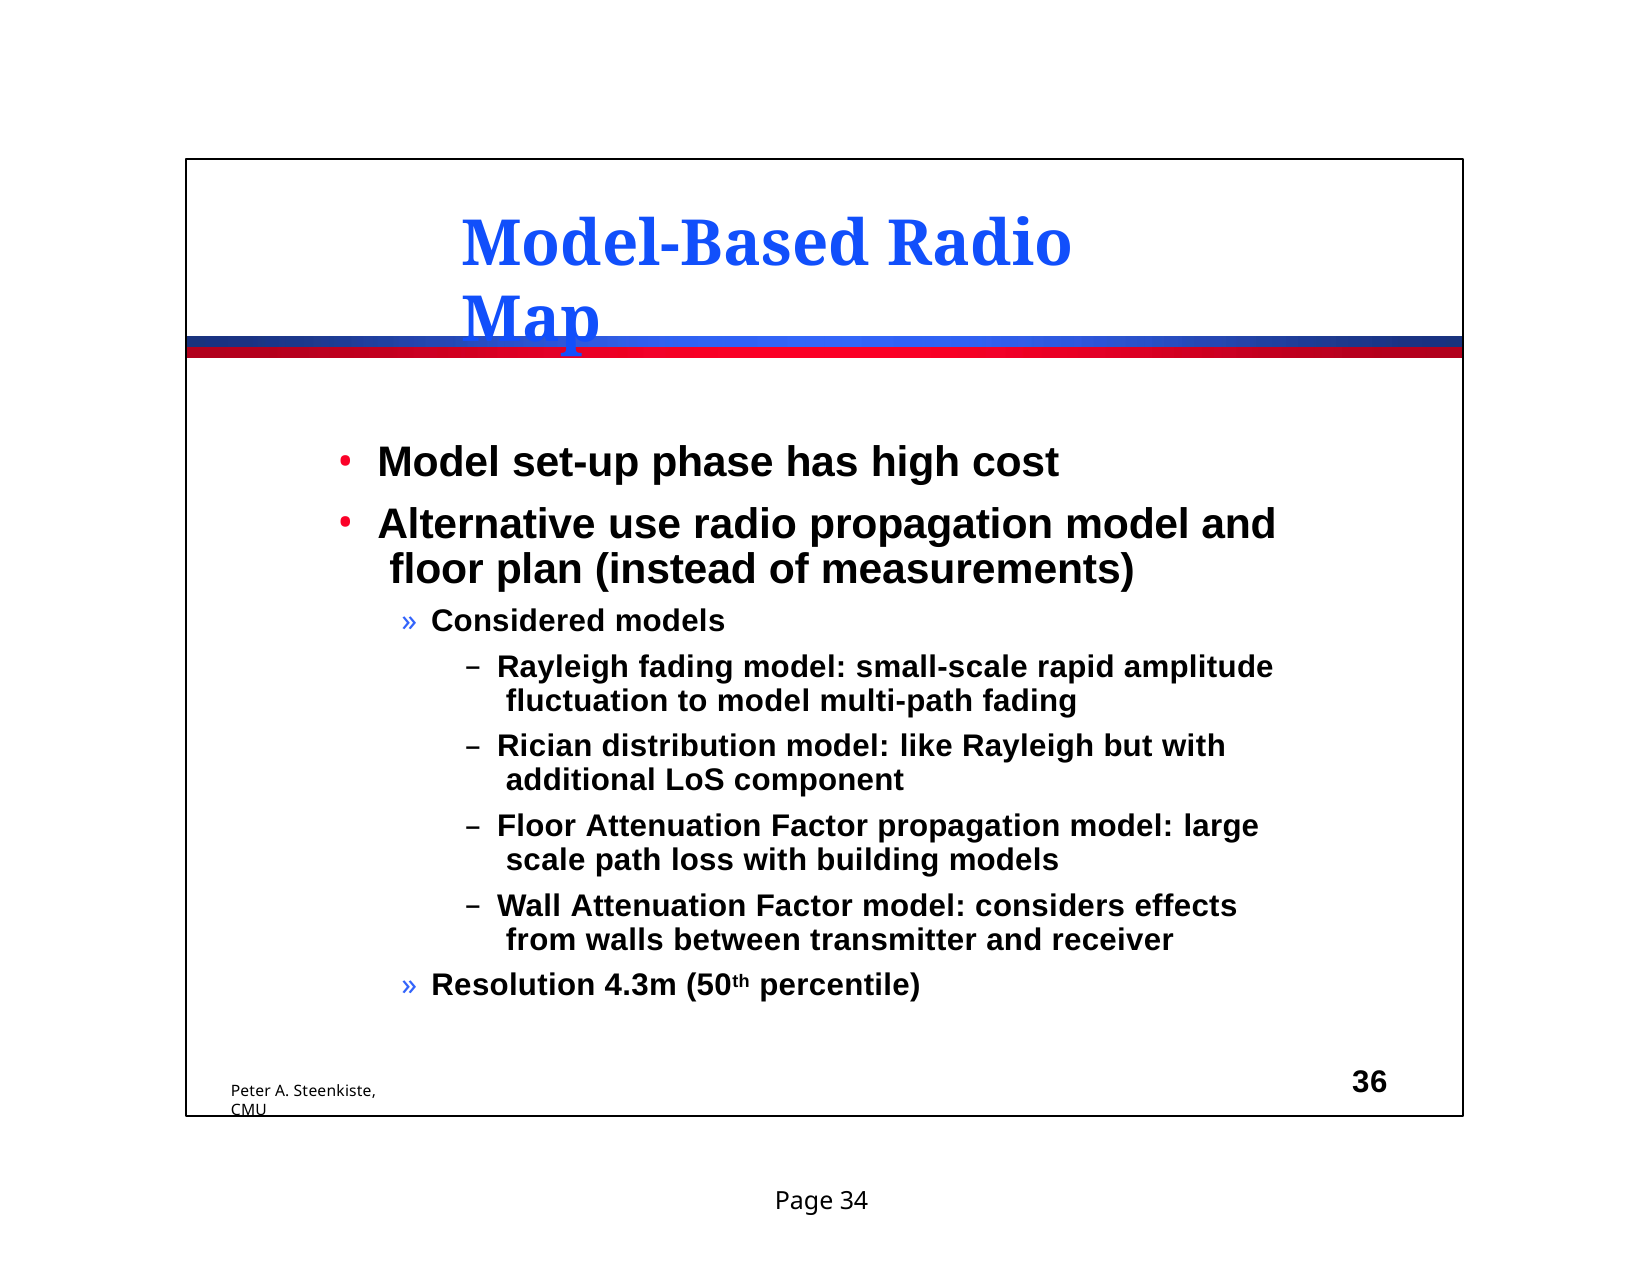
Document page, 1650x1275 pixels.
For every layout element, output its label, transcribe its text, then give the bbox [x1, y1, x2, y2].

slide_number Page 34 [772, 1184, 875, 1275]
text_box [186, 158, 1464, 1117]
